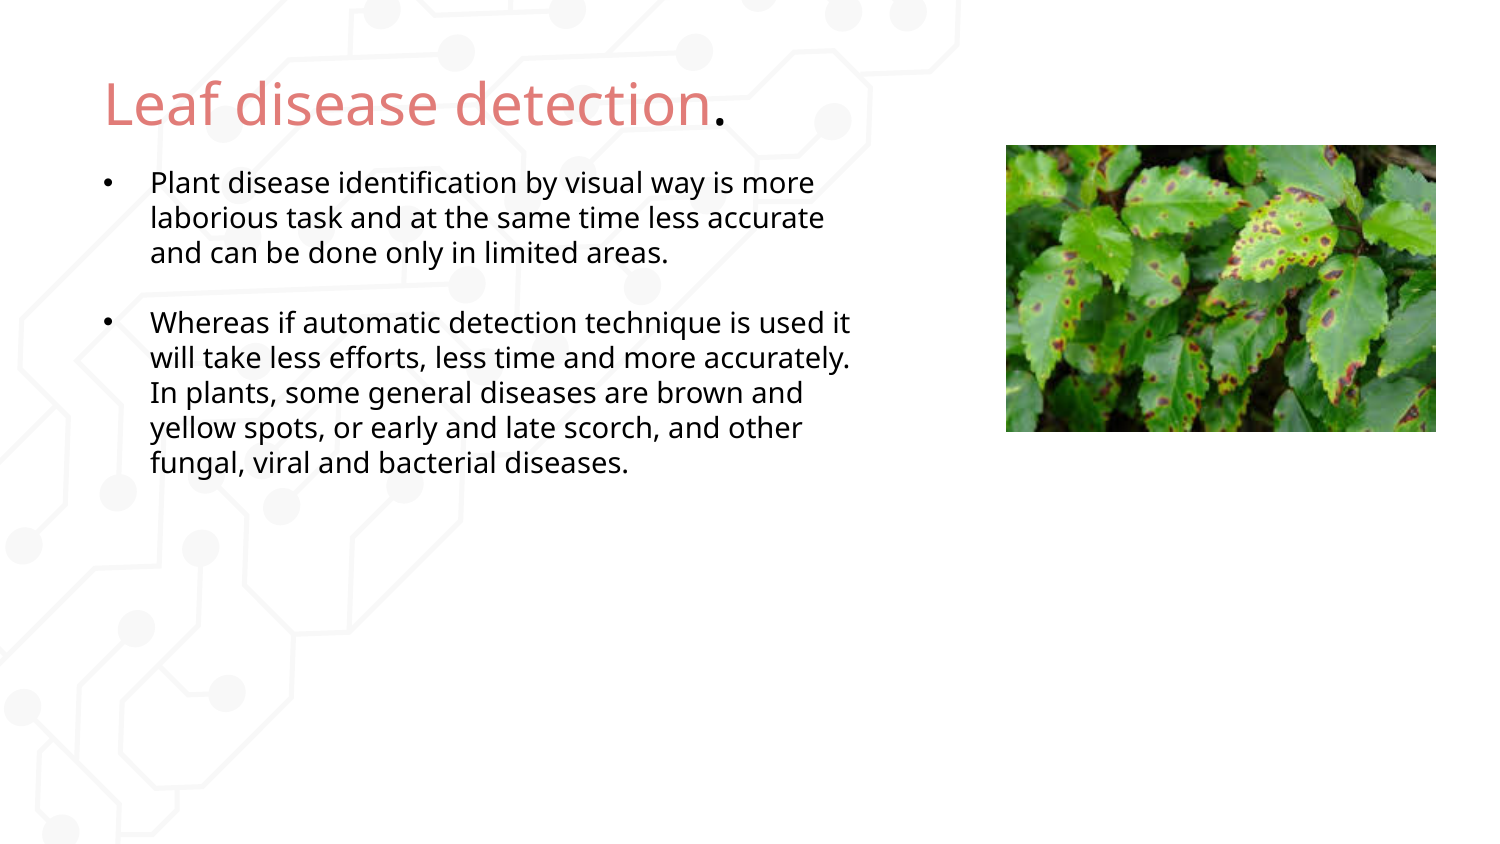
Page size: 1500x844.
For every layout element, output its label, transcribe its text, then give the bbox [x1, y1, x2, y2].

picture [1005, 145, 1437, 432]
title Leaf disease detection. [88, 51, 867, 146]
text_box Plant disease identification by visual way is more laborious task and at the same time less accurate and can be done only in limited areas. Whereas if automatic detection technique is used it will take less efforts, less time and more accurately. In plants, some general diseases are brown and yellow spots, or early and late scorch, and other fungal, viral and bacterial diseases. [88, 156, 889, 487]
